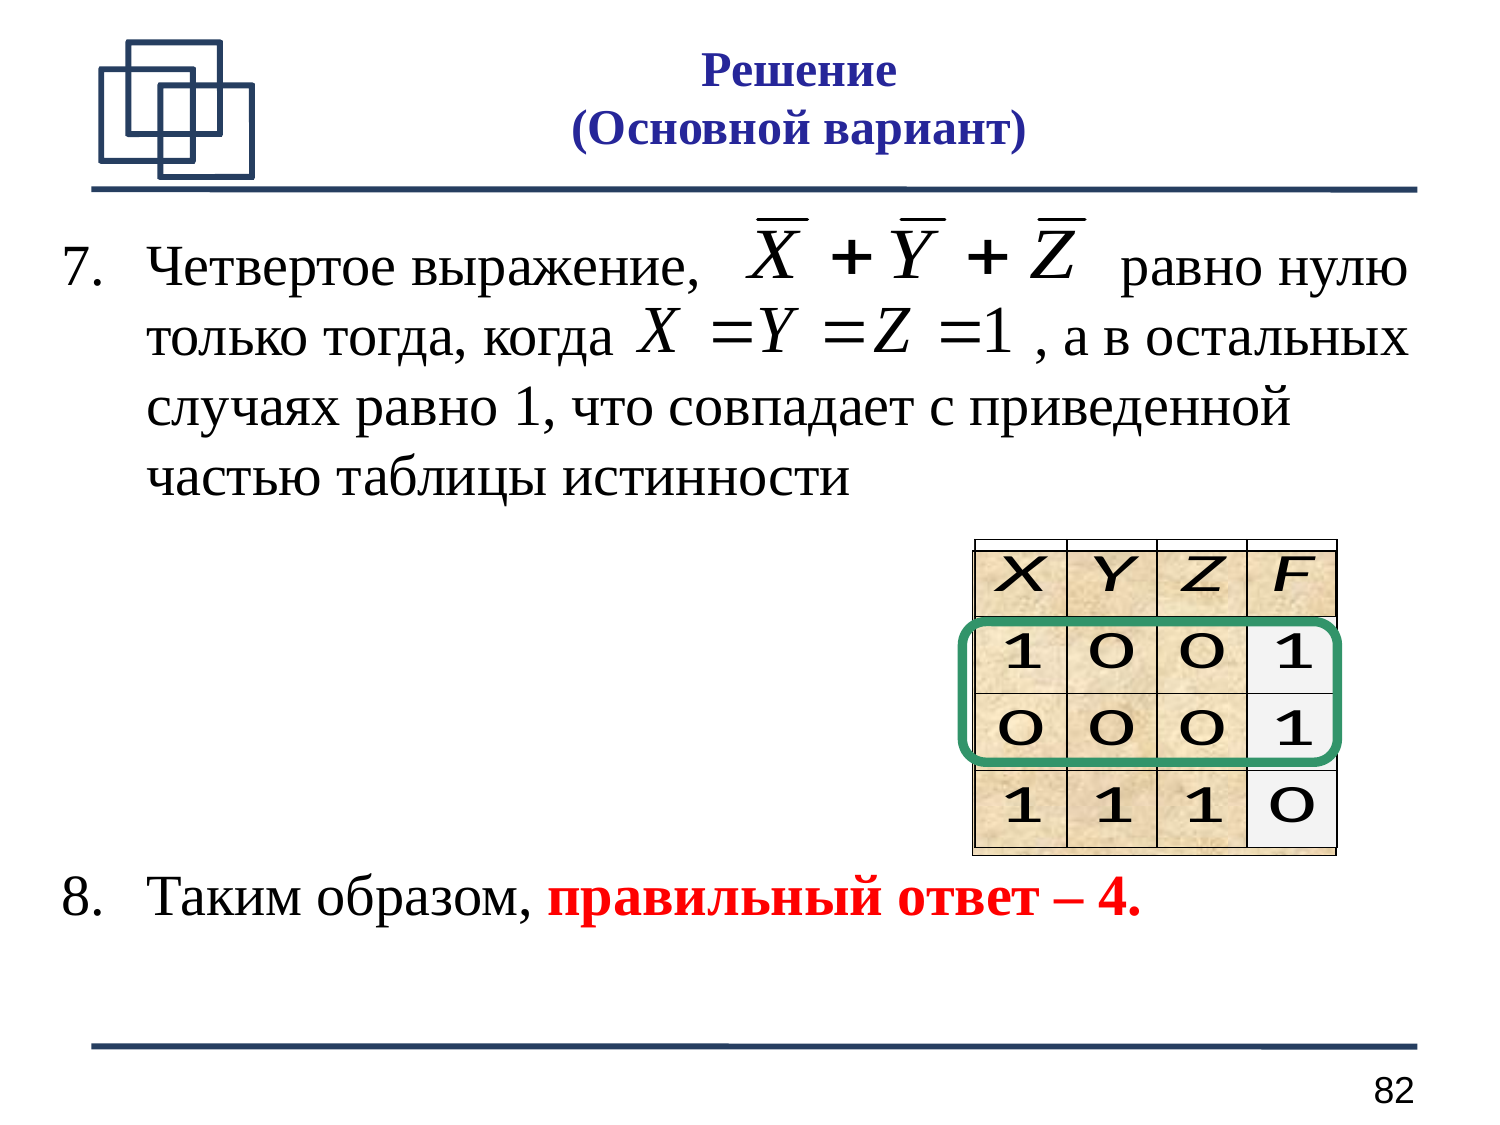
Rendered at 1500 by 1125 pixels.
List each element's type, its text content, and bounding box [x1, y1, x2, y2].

text_box Решение (Основной вариант) [171, 0, 1428, 164]
text_box Четвертое выражение, равно нулю только тогда, когда , а в остальных случаях равно 1, что совпадает с приведенной частью таблицы истинности Таким образом, правильный ответ – 4. [46, 219, 1442, 935]
text_box [962, 628, 969, 756]
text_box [622, 290, 1022, 364]
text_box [974, 538, 1421, 926]
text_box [729, 200, 1105, 292]
